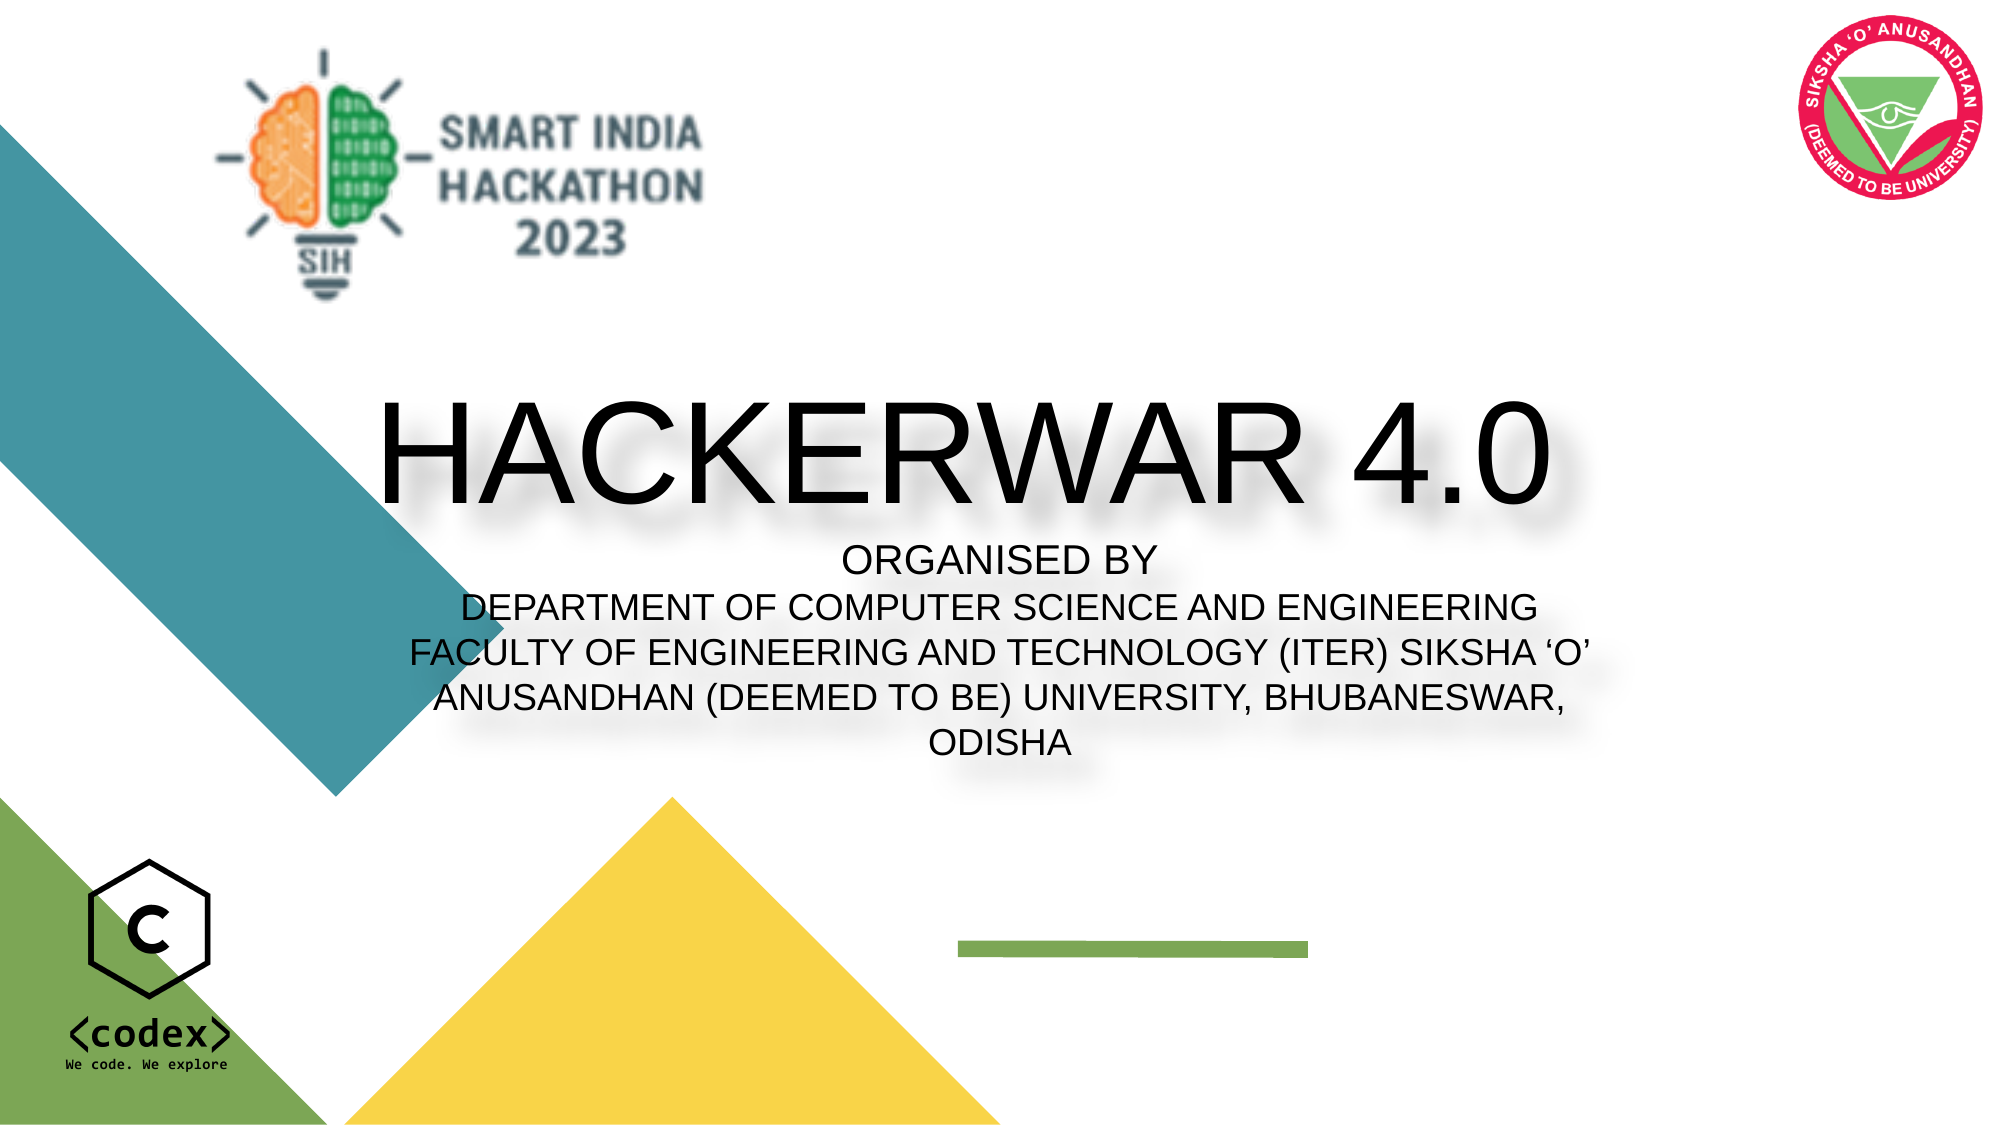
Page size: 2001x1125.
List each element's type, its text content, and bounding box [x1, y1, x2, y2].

text_box HACKERWAR 4.0 ORGANISED BY DEPARTMENT OF COMPUTER SCIENCE AND ENGINEERING FACULTY OF ENGINEERING AND TECHNOLOGY (ITER) SIKSHA ‘O’ ANUSANDHAN (DEEMED TO BE) UNIVERSITY, BHUBANESWAR, ODISHA [358, 350, 1642, 771]
picture [0, 820, 304, 1125]
picture [198, 41, 746, 316]
picture [1798, 14, 1984, 200]
